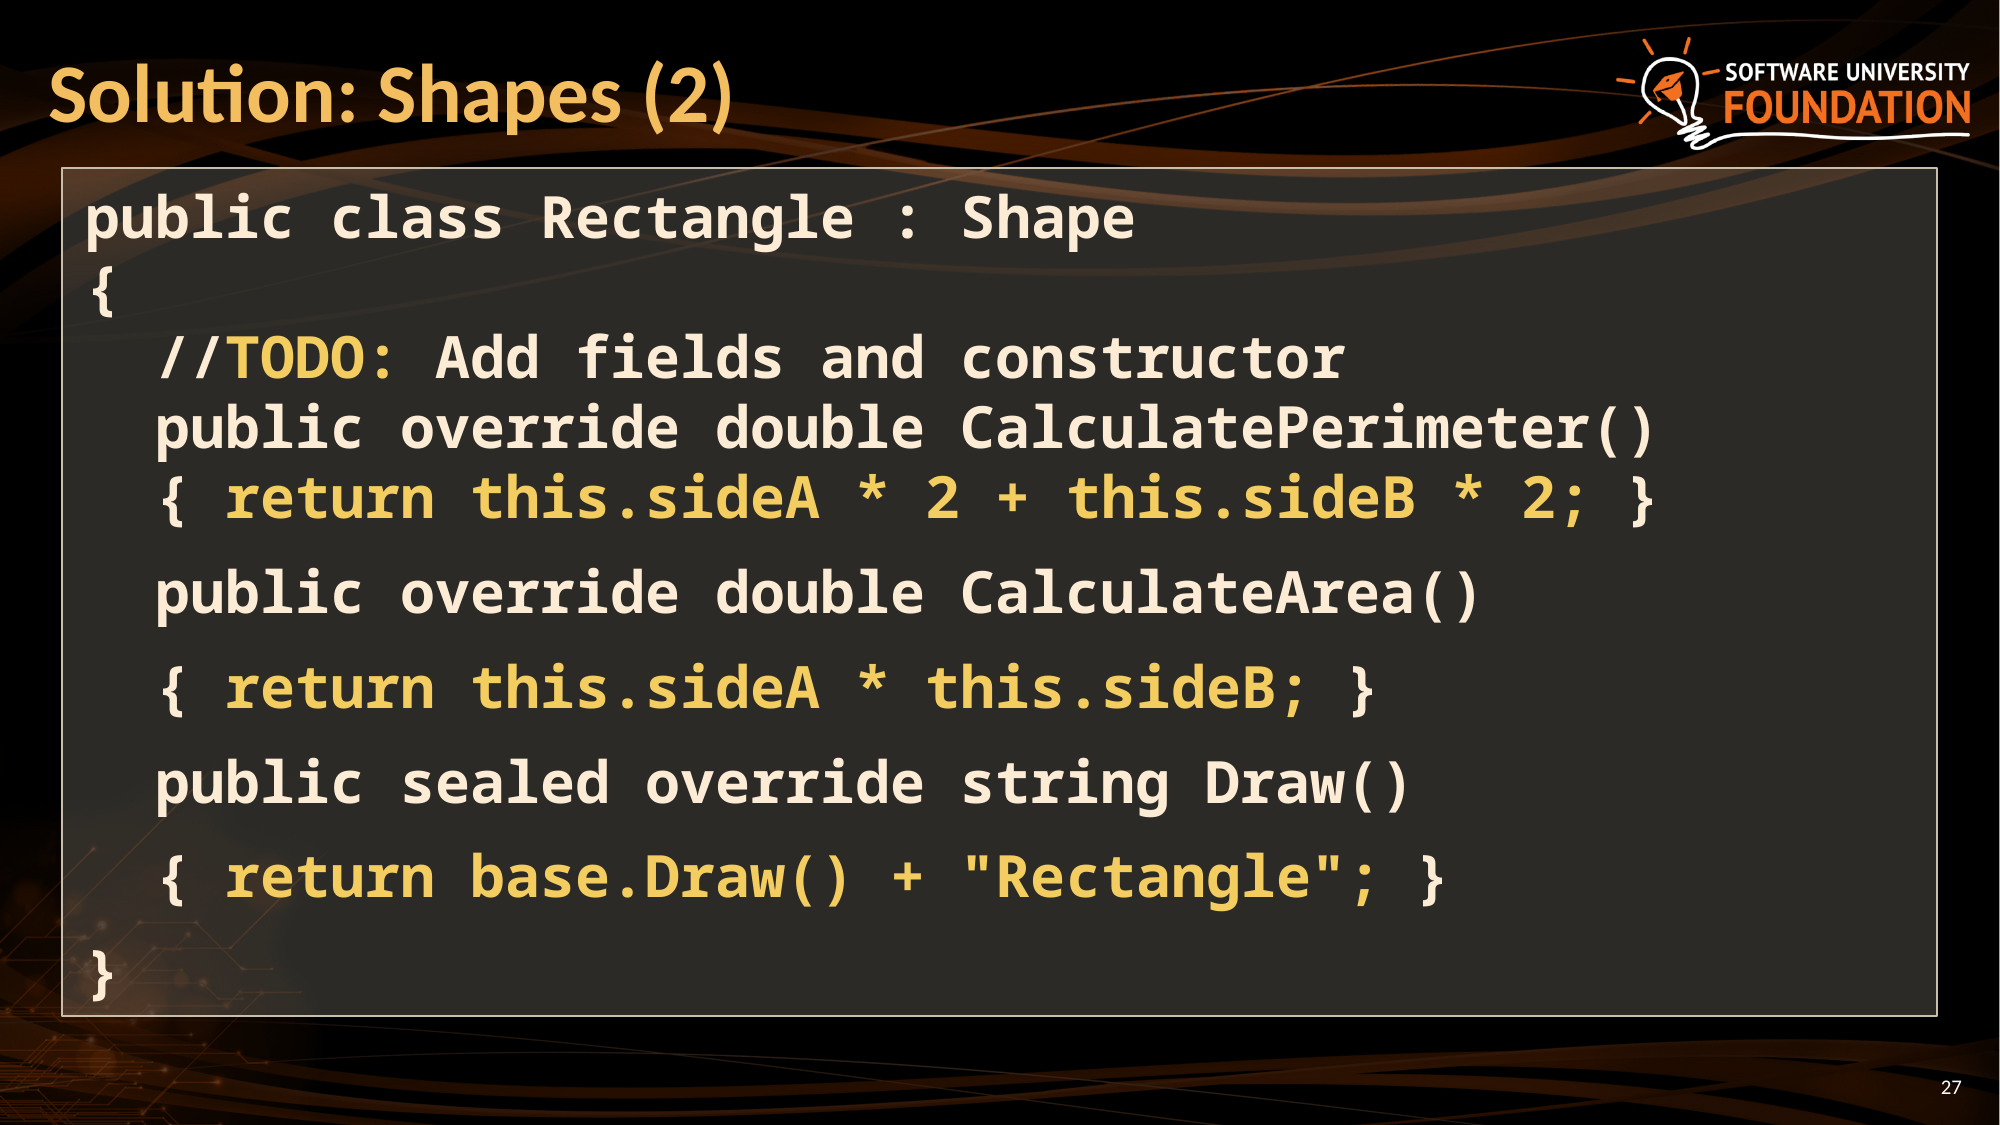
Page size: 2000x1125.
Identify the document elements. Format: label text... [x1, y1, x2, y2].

picture [0, 0, 2000, 1125]
title Solution: Shapes (2) [30, 6, 1602, 189]
slide_number 27 [1897, 1070, 1968, 1103]
text_box public class Rectangle : Shape { //TODO: Add fields and constructor public override double CalculatePerimeter() { return this.sideA * 2 + this.sideB * 2; } public override double CalculateArea() { return this.sideA * this.sideB; } public sealed override string Draw() { return base.Draw() + "Rectangle"; } } [62, 168, 1938, 1017]
